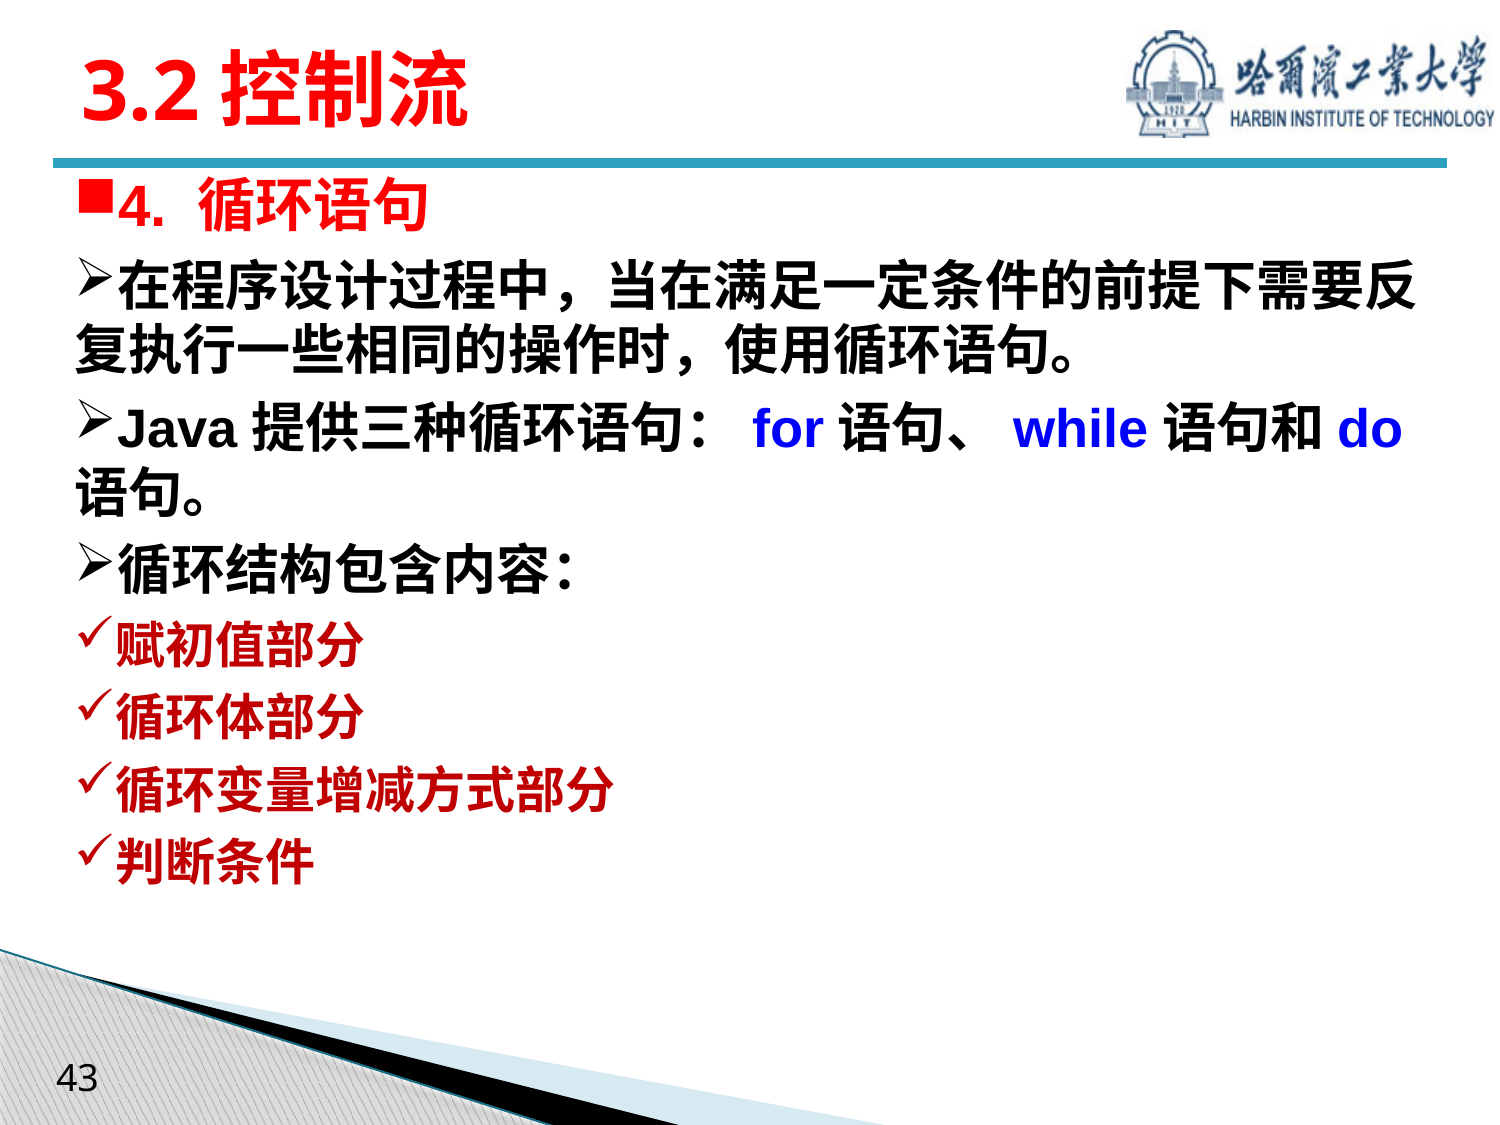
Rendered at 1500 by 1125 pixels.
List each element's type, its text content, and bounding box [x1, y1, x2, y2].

title 3.2控制流 [66, 23, 1417, 152]
text_box 4. 循环语句 在程序设计过程中，当在满足一定条件的前提下需要反复执行一些相同的操作时，使用循环语句。 Java提供三种循环语句：for语句、while语句和do语句。 循环结构包含内容： 赋初值部分 循环体部分 循环变量增减方式部分 判断条件 [59, 160, 1454, 898]
picture [1417, 30, 1495, 138]
